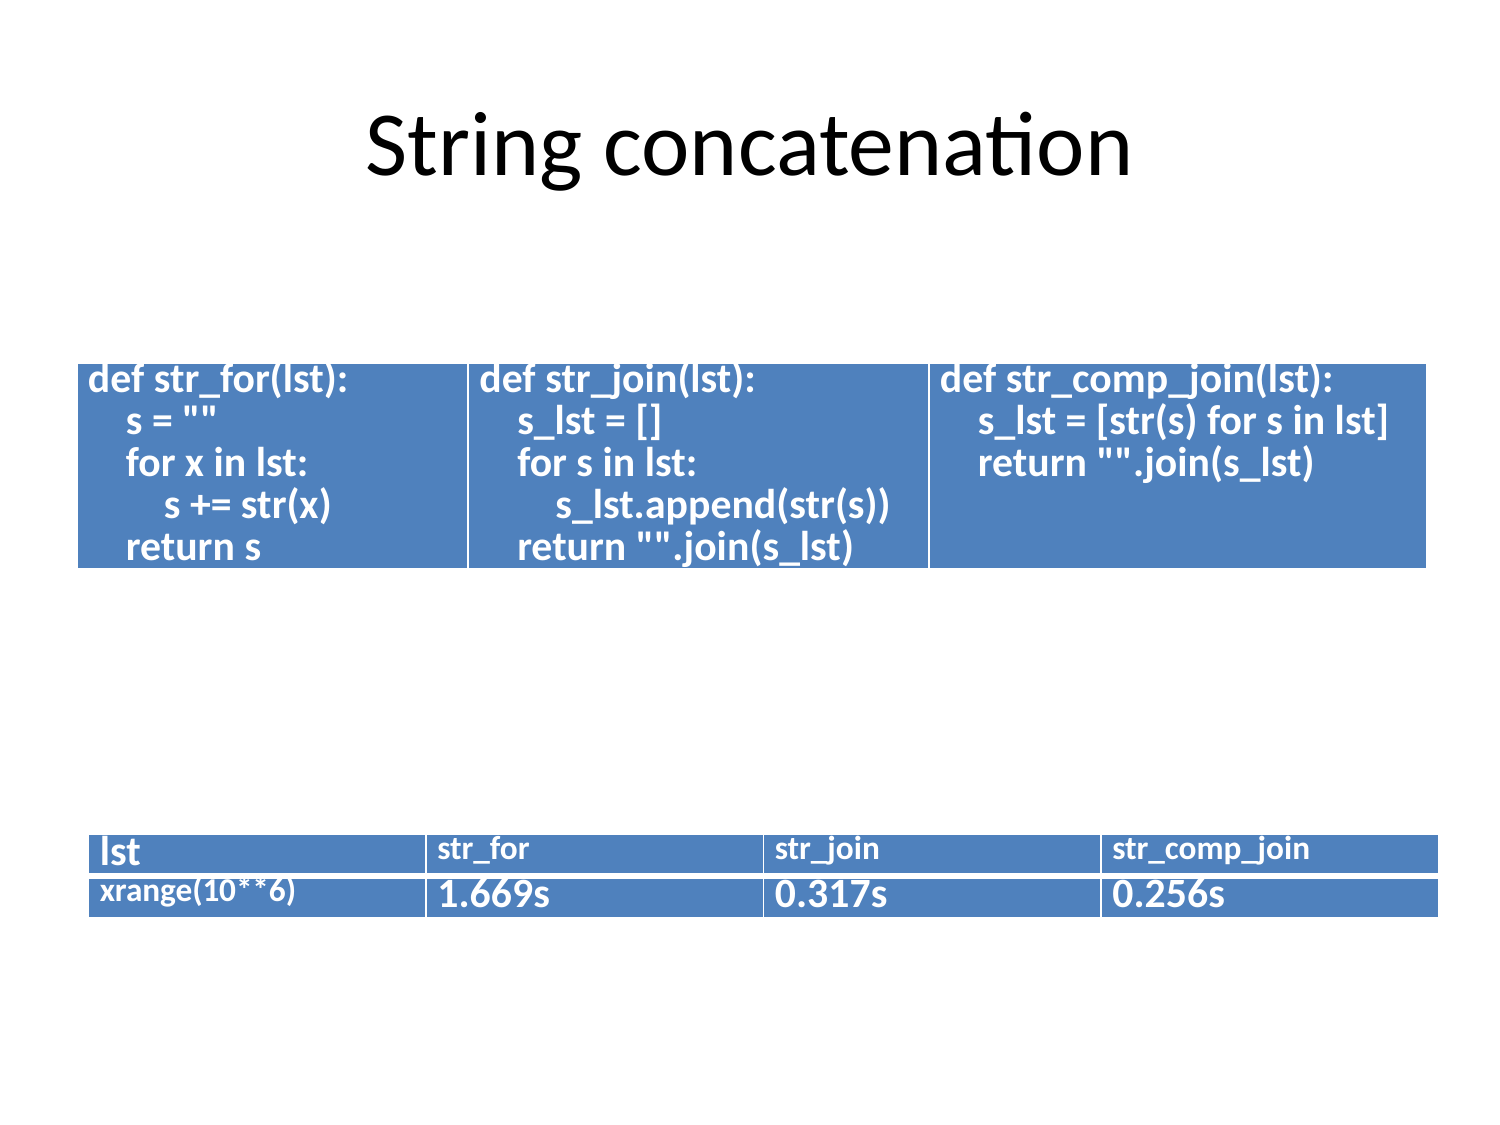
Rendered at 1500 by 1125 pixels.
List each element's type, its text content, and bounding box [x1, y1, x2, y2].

table_header def str_comp_join(lst): s_lst = [str(s) for s in lst] return "".join(s_lst) [930, 364, 1426, 568]
table_header str_for [427, 835, 763, 873]
title String concatenation [75, 45, 1425, 233]
table_cell 1.669s [427, 879, 763, 917]
table_cell 0.317s [764, 879, 1100, 917]
table_header str_join [764, 835, 1100, 873]
table_header def str_join(lst): s_lst = [] for s in lst: s_lst.append(str(s)) return "".join(s_lst) [469, 364, 928, 568]
table_header lst [89, 835, 425, 873]
table_header def str_for(lst): s = "" for x in lst: s += str(x) return s [78, 364, 467, 568]
table_cell 0.256s [1102, 879, 1438, 917]
table_cell xrange(10**6) [89, 879, 425, 917]
table_header str_comp_join [1102, 835, 1438, 873]
